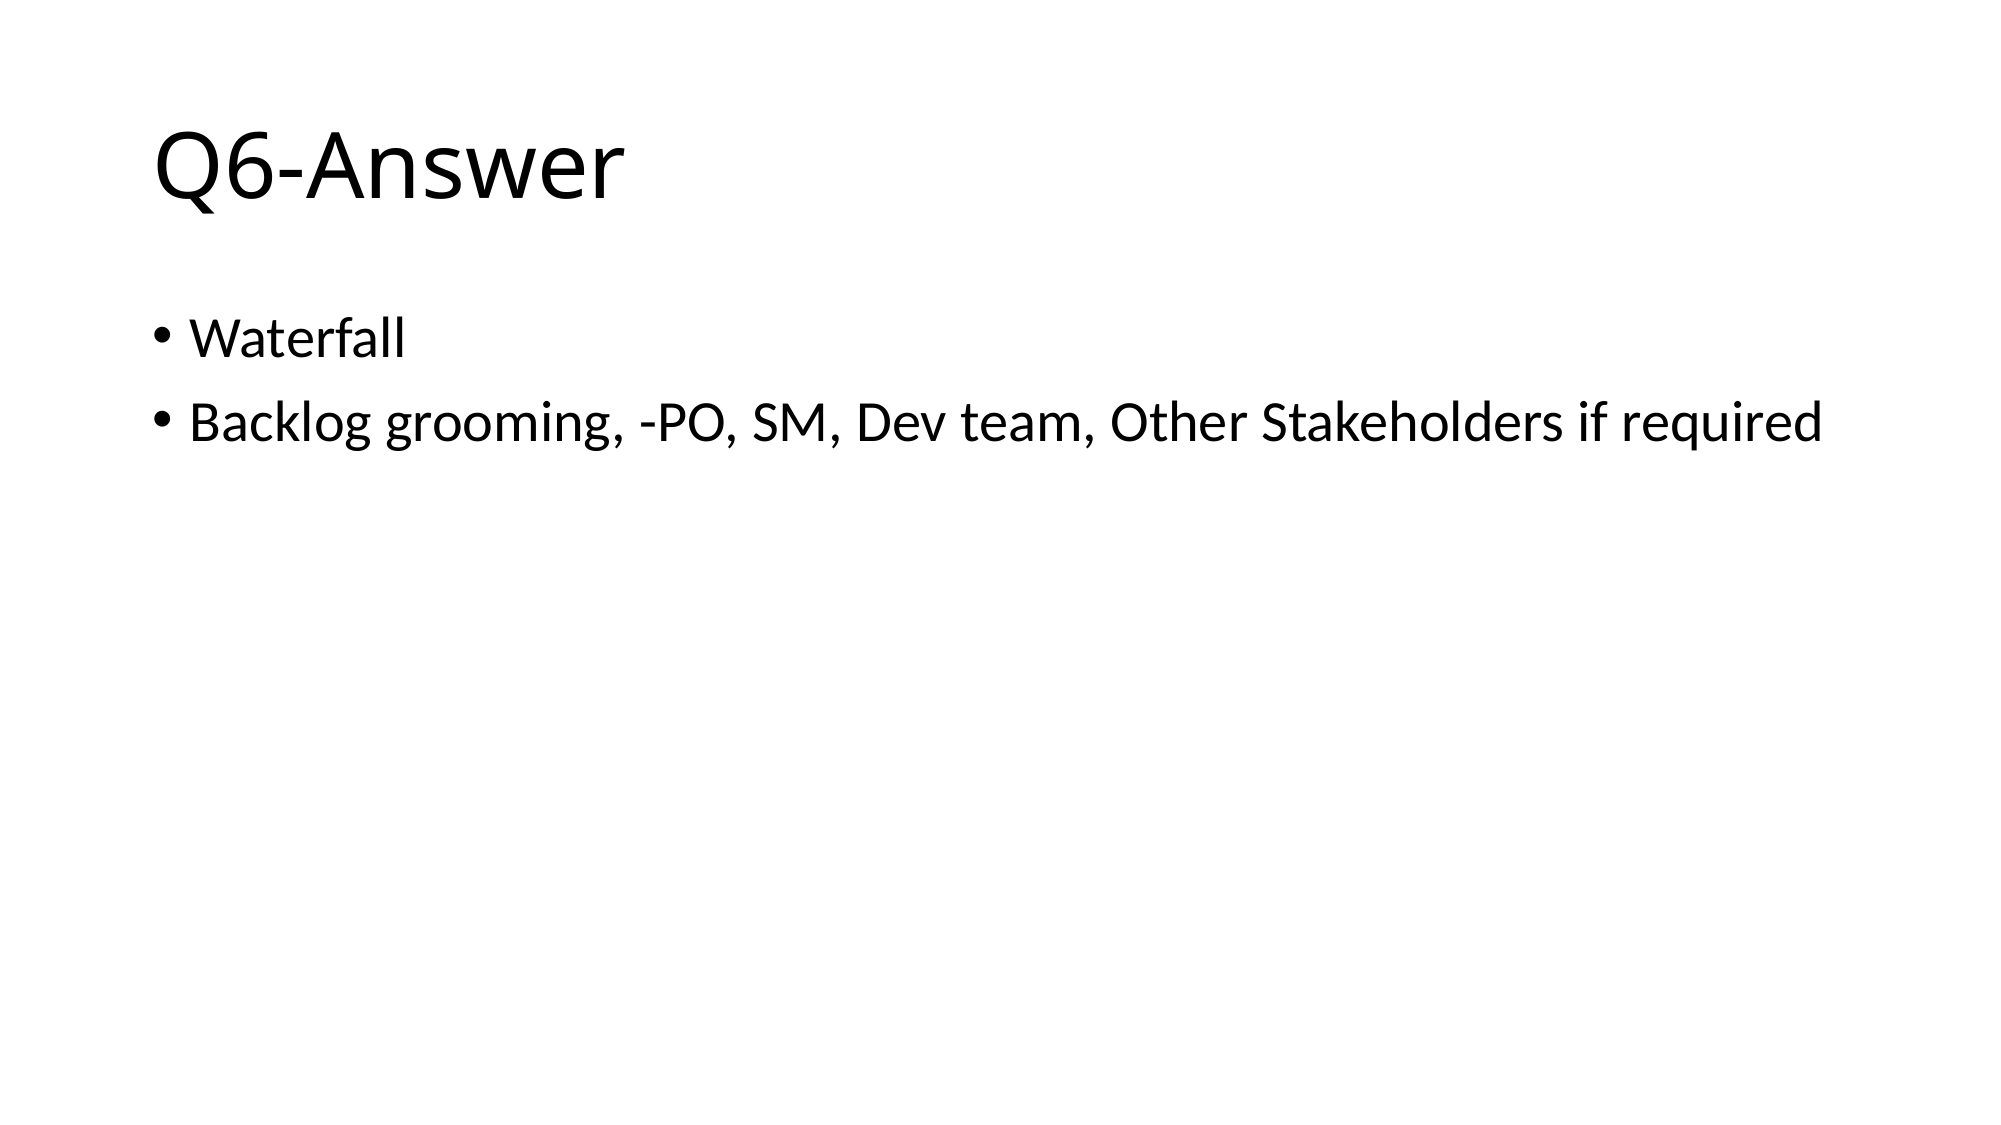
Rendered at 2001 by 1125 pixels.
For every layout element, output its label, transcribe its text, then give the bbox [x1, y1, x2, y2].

list Waterfall Backlog grooming, -PO, SM, Dev team, Other Stakeholders if required [137, 299, 1863, 1014]
title Q6-Answer [137, 59, 1863, 278]
